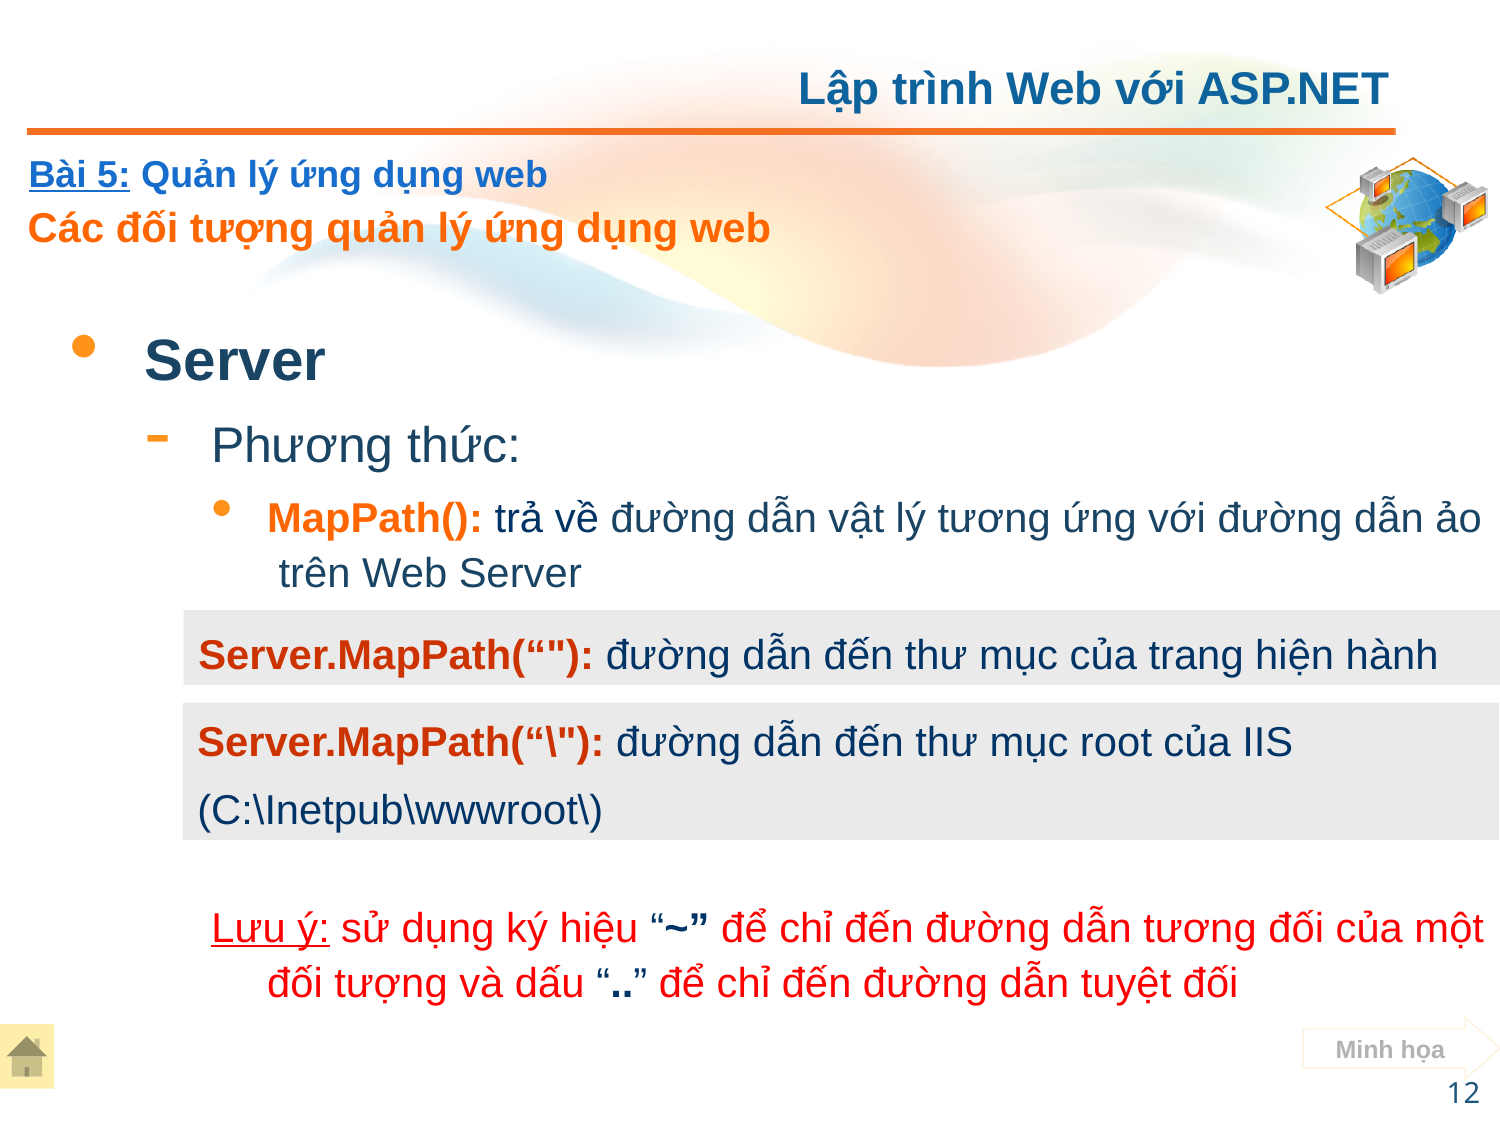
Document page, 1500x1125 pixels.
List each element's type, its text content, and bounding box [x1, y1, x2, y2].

text_box Server.MapPath(“"): đường dẫn đến thư mục của trang hiện hành [183, 610, 1500, 685]
list Server Phương thức: MapPath(): trả về đường dẫn vật lý tương ứng với đường dẫn ảo trên Web Server Lưu ý: sử dụng ký hiệu “~” để chỉ đến đường dẫn tương đối của một đối tượng và dấu “..” để chỉ đến đường dẫn tuyệt đối [62, 307, 1500, 1002]
text_box Bài 5: Quản lý ứng dụng web [13, 147, 1122, 193]
text_box Server.MapPath(“\"): đường dẫn đến thư mục root của IIS (C:\Inetpub\wwwroot\) [182, 702, 1499, 841]
text_box Các đối tượng quản lý ứng dụng web [12, 193, 1175, 259]
text_box [0, 1024, 54, 1089]
text_box Minh họa [1303, 1017, 1500, 1080]
picture [26, 2, 1500, 330]
